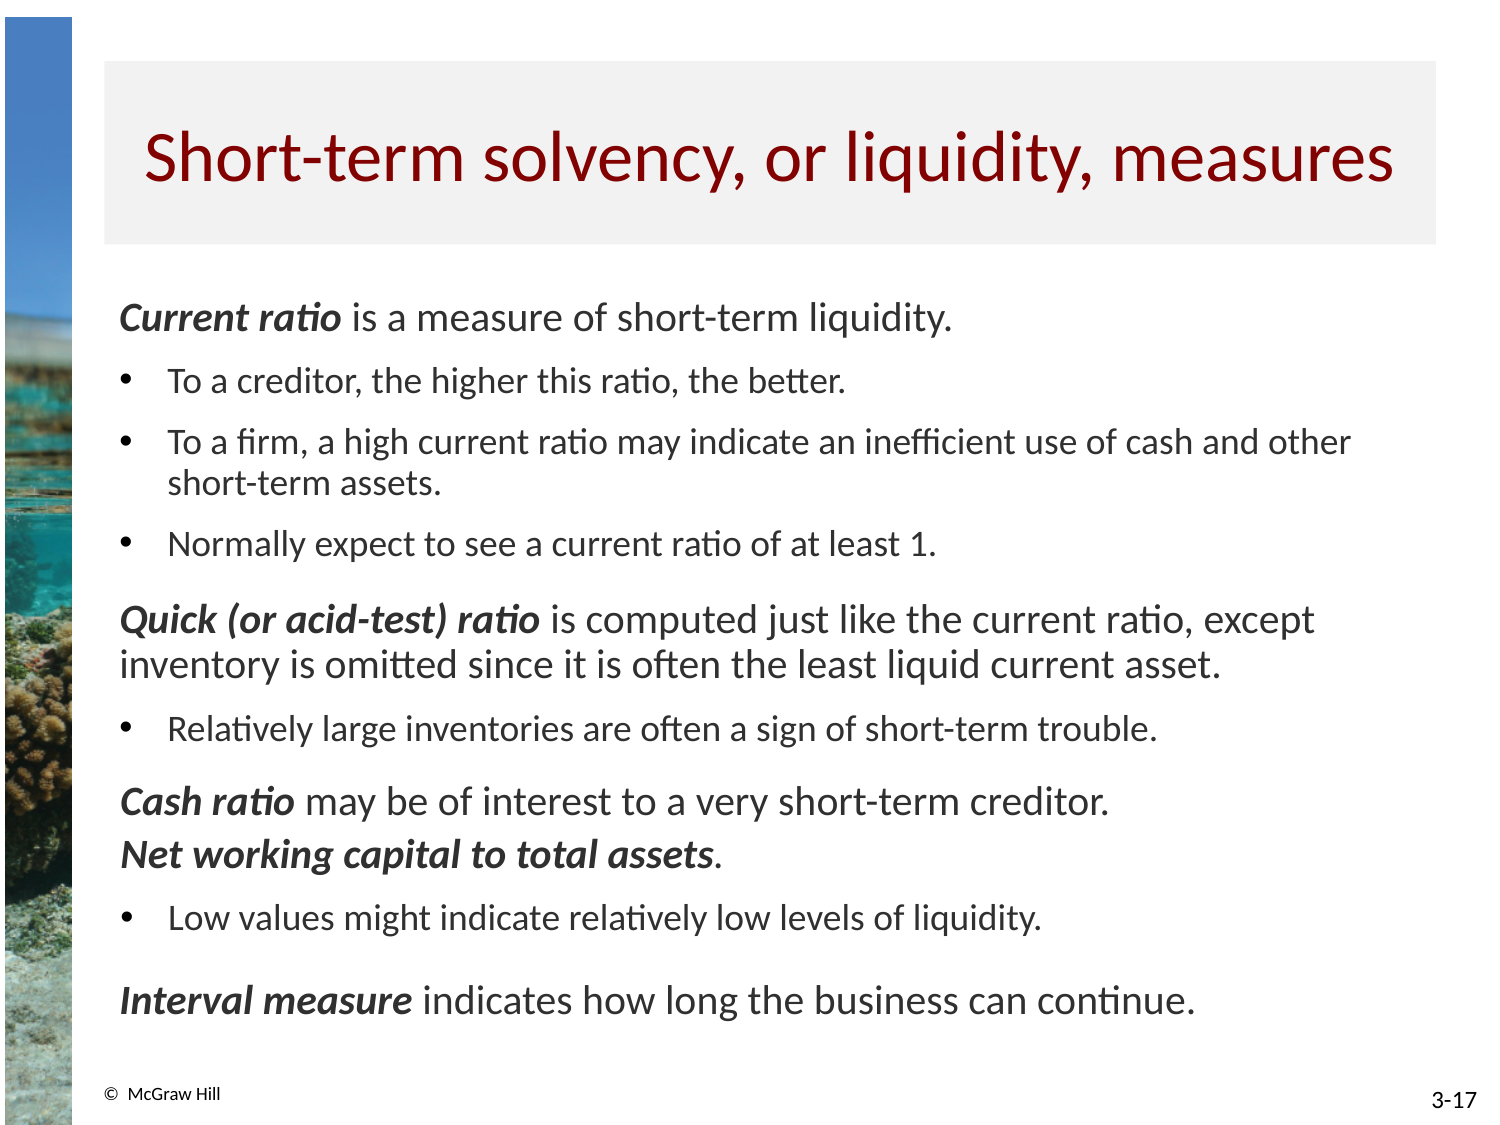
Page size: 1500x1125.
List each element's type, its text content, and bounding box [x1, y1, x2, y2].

list Interval measure indicates how long the business can continue. [104, 964, 1467, 1046]
list Cash ratio may be of interest to a very short-term creditor. Net working capital to total assets. Low values might indicate relatively low levels of liquidity. [105, 771, 1467, 943]
title Short-term solvency, or liquidity, measures [104, 61, 1436, 245]
list Current ratio is a measure of short-term liquidity. To a creditor, the higher this ratio, the better. To a firm, a high current ratio may indicate an inefficient use of cash and other short-term assets. Normally expect to see a current ratio of at least 1. [104, 287, 1436, 576]
picture [5, 17, 72, 1125]
list Quick (or acid-test) ratio is computed just like the current ratio, except inventory is omitted since it is often the least liquid current asset. Relatively large inventories are often a sign of short-term trouble. [104, 590, 1454, 758]
